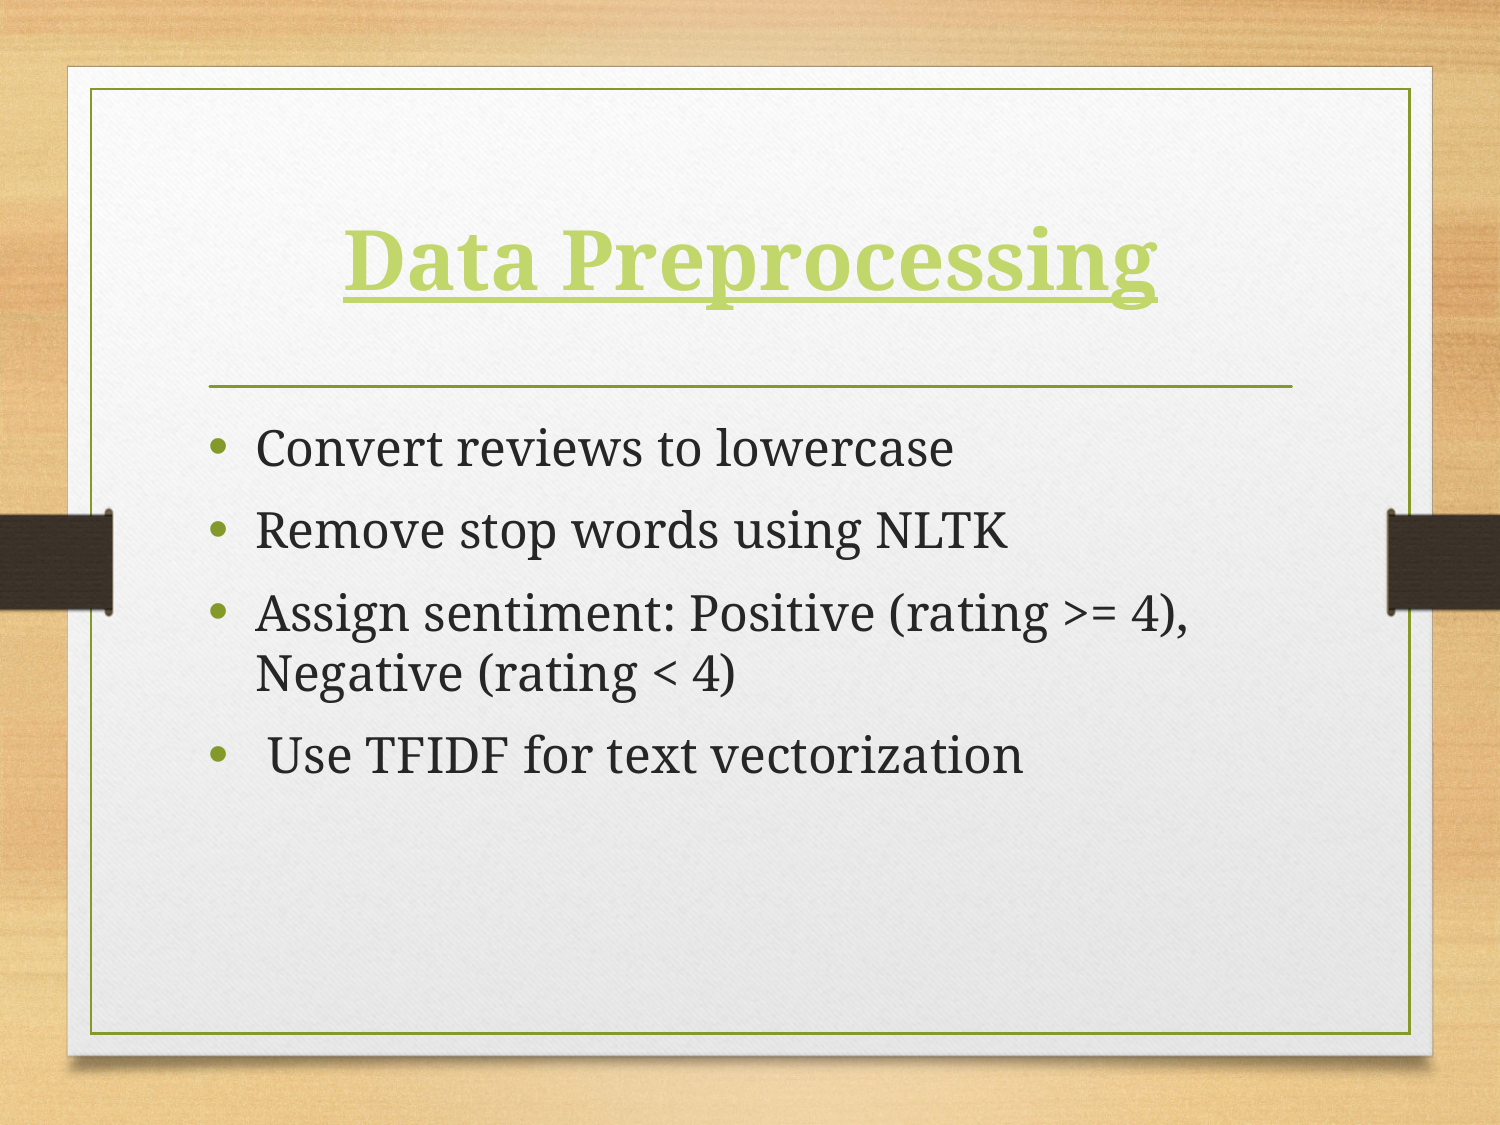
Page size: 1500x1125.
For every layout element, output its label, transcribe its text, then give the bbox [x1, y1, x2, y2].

title Data Preprocessing [193, 150, 1309, 365]
picture [0, 0, 1500, 1125]
list Convert reviews to lowercase Remove stop words using NLTK Assign sentiment: Positive (rating >= 4), Negative (rating < 4) Use TFIDF for text vectorization [193, 408, 1309, 974]
